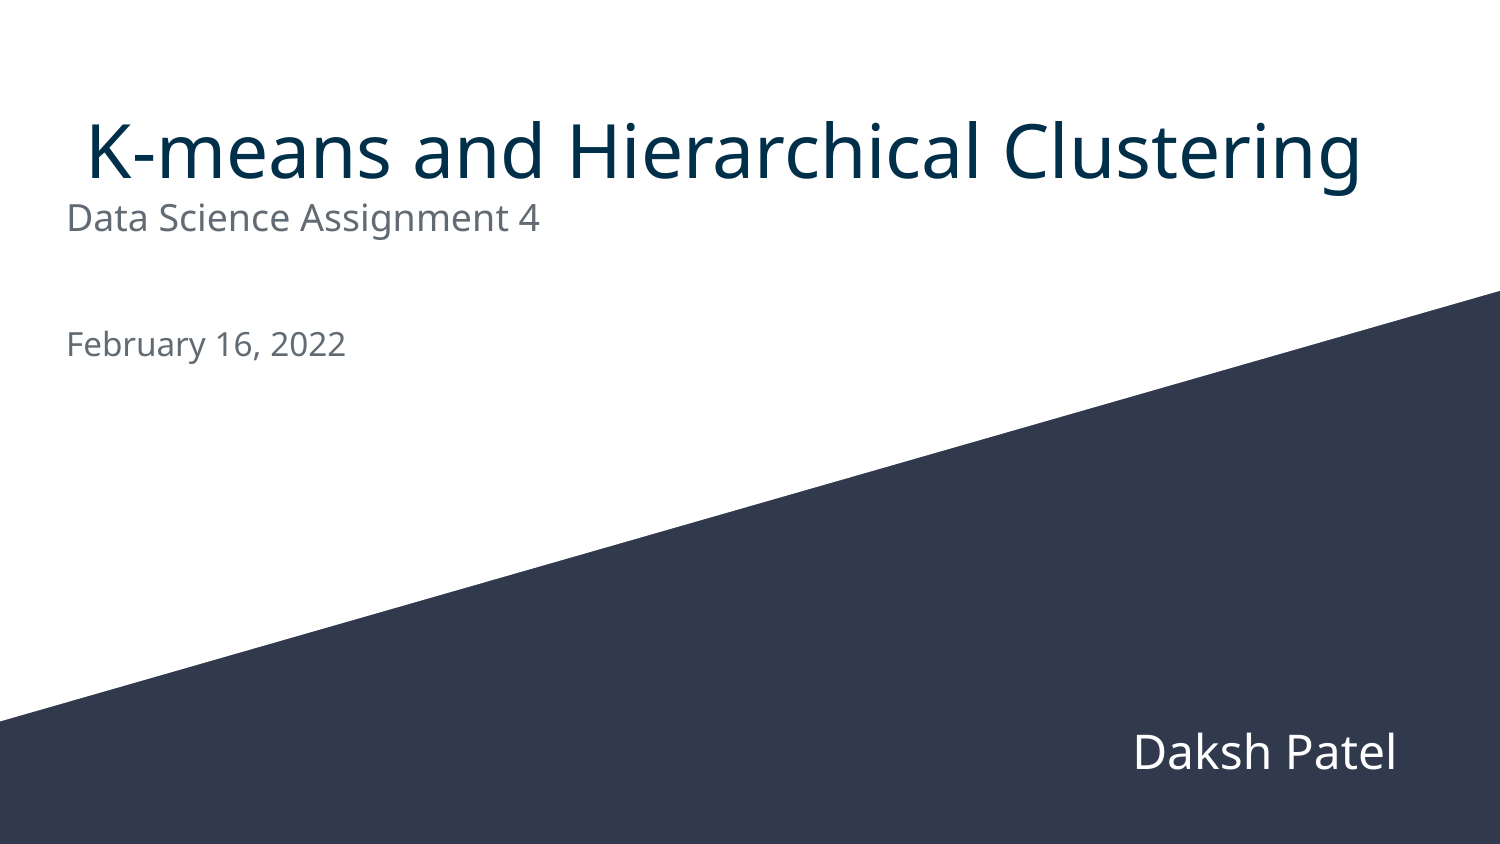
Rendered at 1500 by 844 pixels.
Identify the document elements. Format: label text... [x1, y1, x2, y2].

title K-means and Hierarchical Clustering Data Science Assignment 4 [51, 88, 1449, 299]
subtitle February 16, 2022 [51, 308, 748, 430]
text_box Daksh Patel [1117, 706, 1468, 795]
